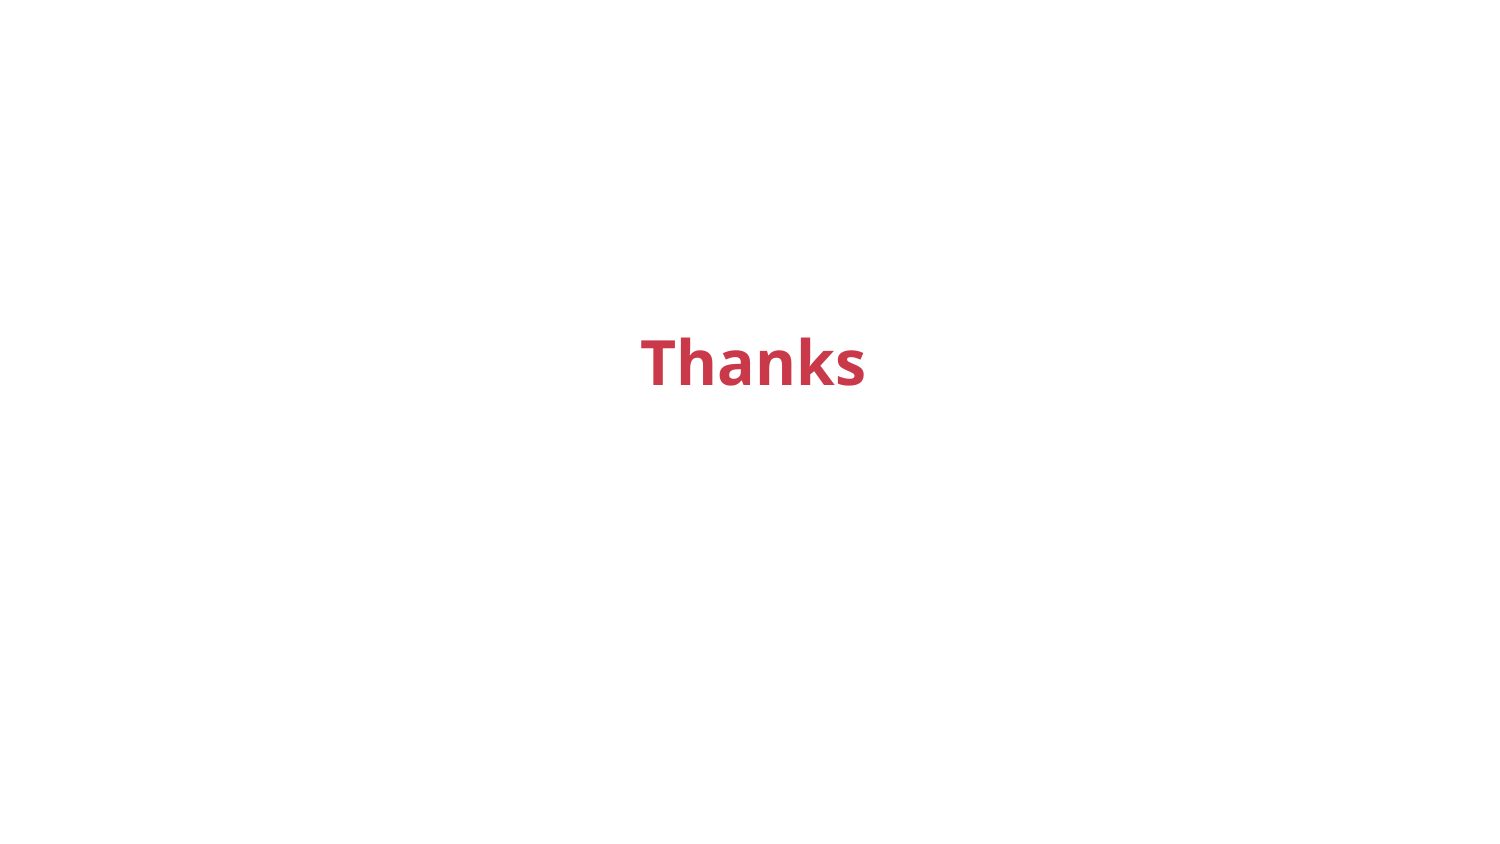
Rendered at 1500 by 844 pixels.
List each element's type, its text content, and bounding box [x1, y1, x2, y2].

text_box Thanks [625, 315, 882, 406]
